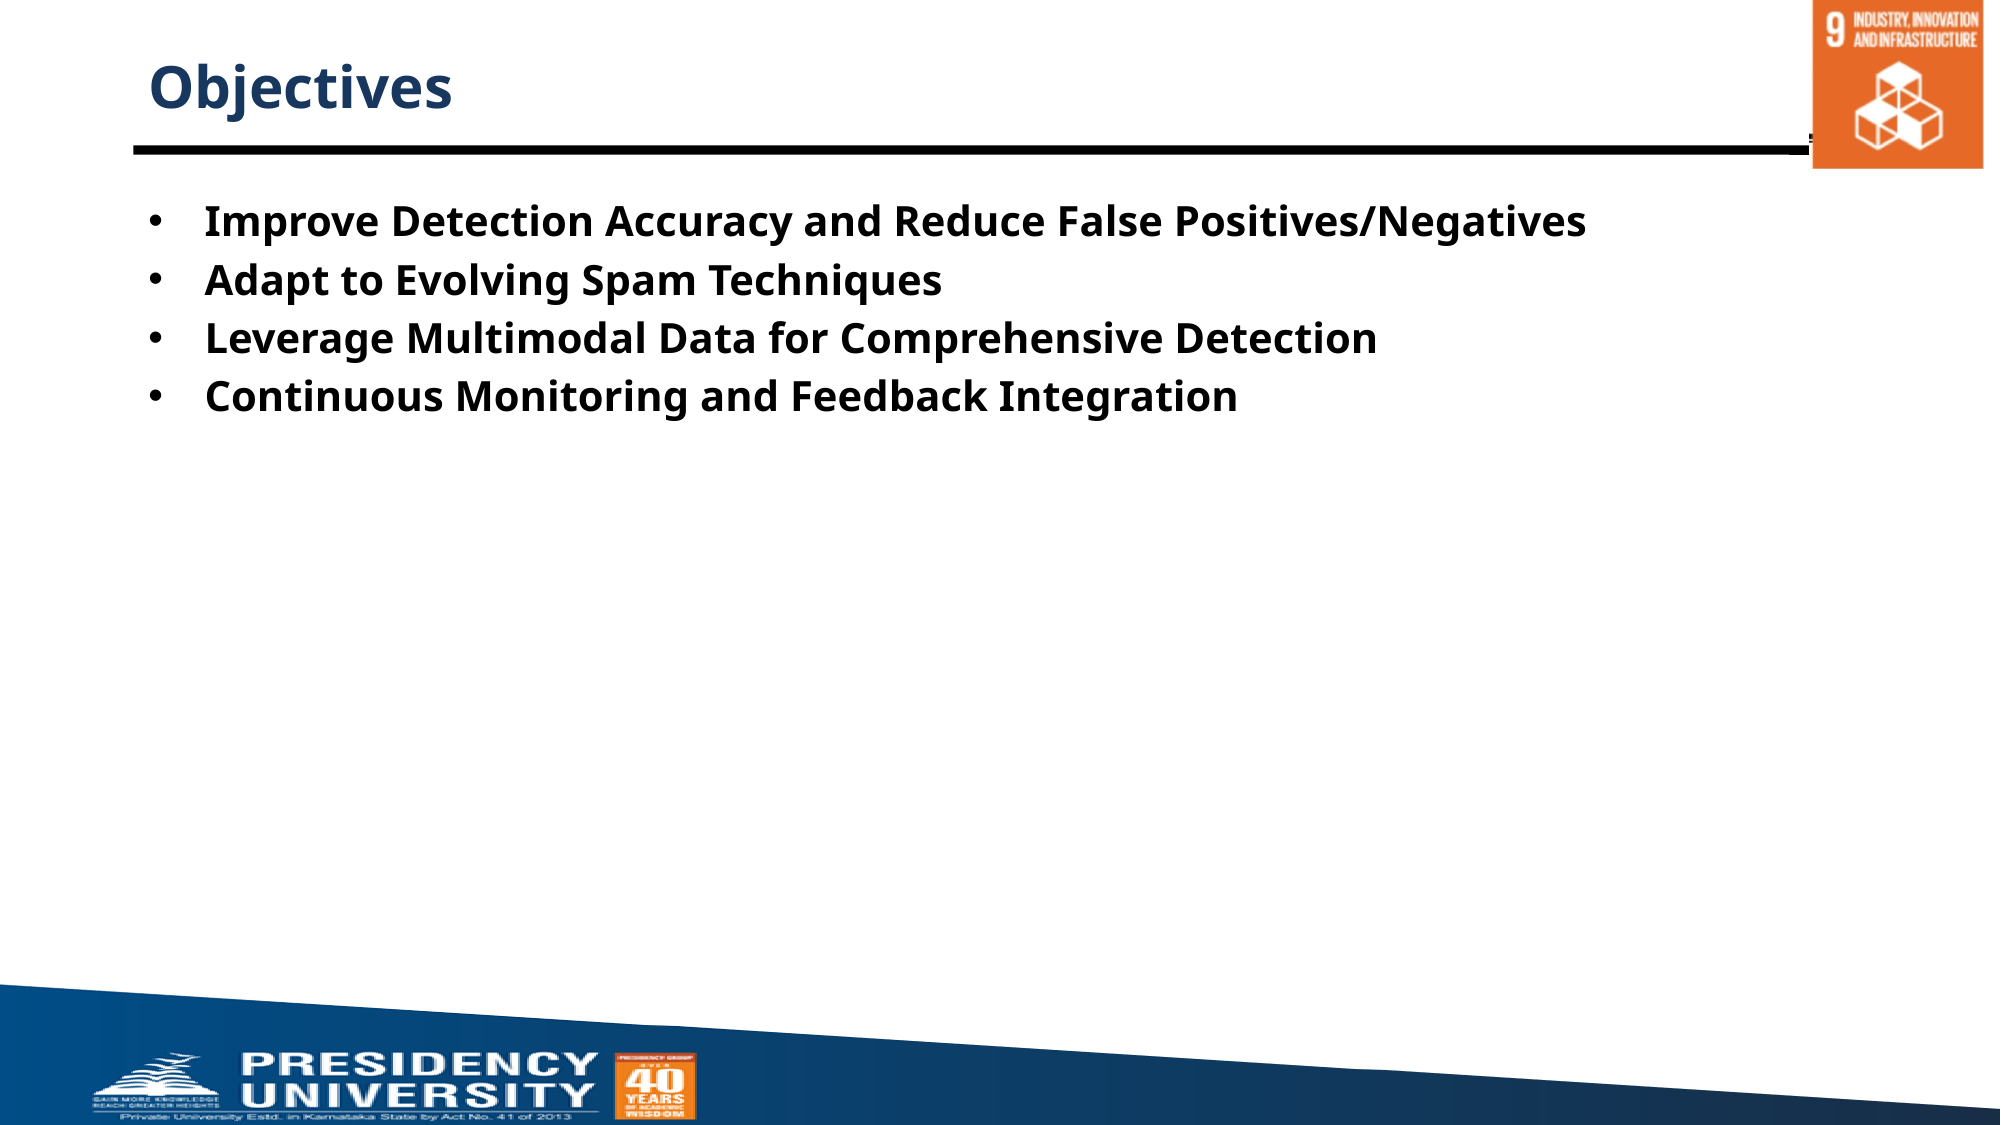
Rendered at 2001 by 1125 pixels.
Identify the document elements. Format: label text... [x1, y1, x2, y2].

picture [1808, 0, 1984, 169]
list Improve Detection Accuracy and Reduce False Positives/Negatives Adapt to Evolving Spam Techniques Leverage Multimodal Data for Comprehensive Detection Continuous Monitoring and Feedback Integration [133, 187, 1884, 1000]
title Objectives [133, 45, 1803, 125]
picture [0, 982, 2000, 1125]
